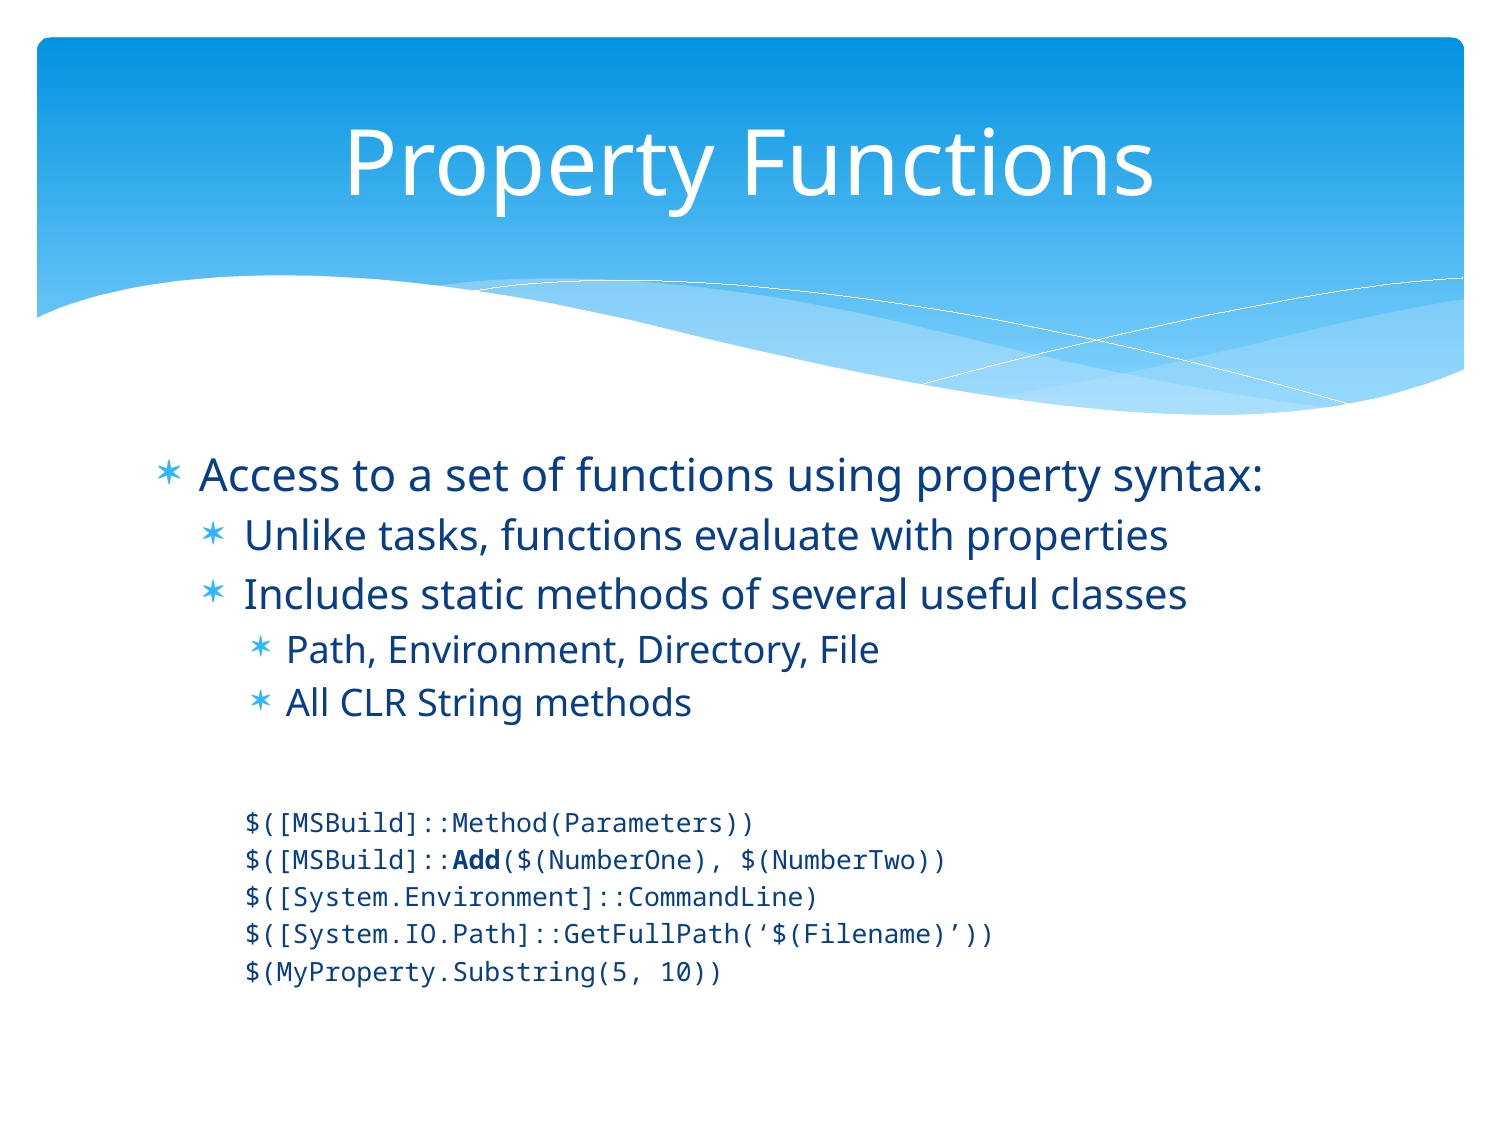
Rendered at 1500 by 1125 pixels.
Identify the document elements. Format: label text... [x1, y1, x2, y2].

title Property Functions [75, 55, 1425, 261]
list Access to a set of functions using property syntax: Unlike tasks, functions evaluate with properties Includes static methods of several useful classes Path, Environment, Directory, File All CLR String methods $([MSBuild]::Method(Parameters)) $([MSBuild]::Add($(NumberOne), $(NumberTwo)) $([System.Environment]::CommandLine) $([System.IO.Path]::GetFullPath(‘$(Filename)’)) $(MyProperty.Substring(5, 10)) [143, 438, 1359, 1005]
